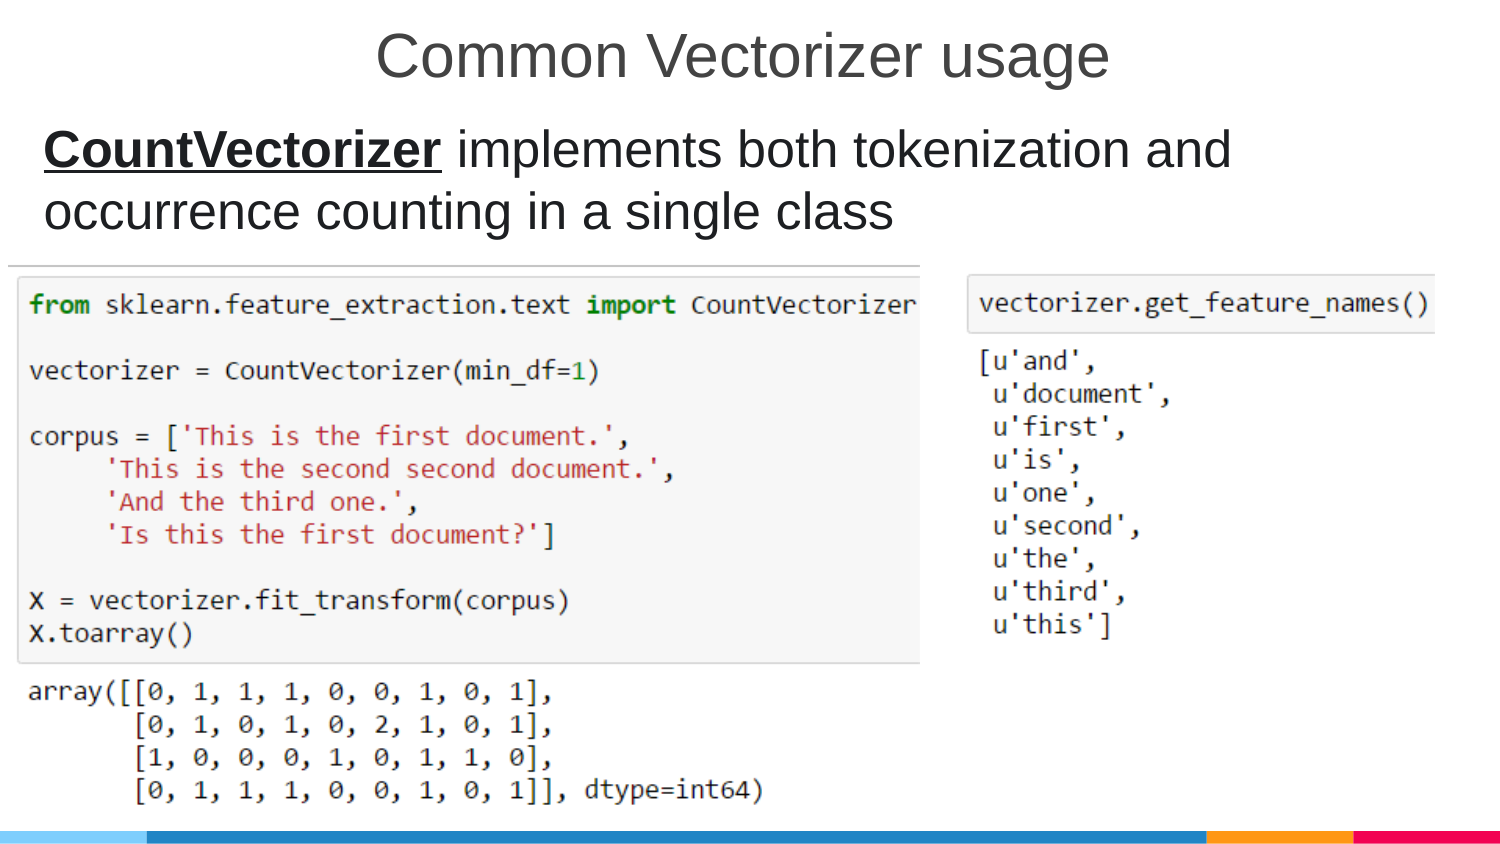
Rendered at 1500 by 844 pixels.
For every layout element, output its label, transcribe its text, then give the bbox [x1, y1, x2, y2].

picture [960, 265, 1435, 665]
text_box CountVectorizer implements both tokenization and occurrence counting in a single class [28, 100, 1488, 213]
text_box Common Vectorizer usage [0, 0, 1488, 113]
picture [8, 253, 920, 820]
